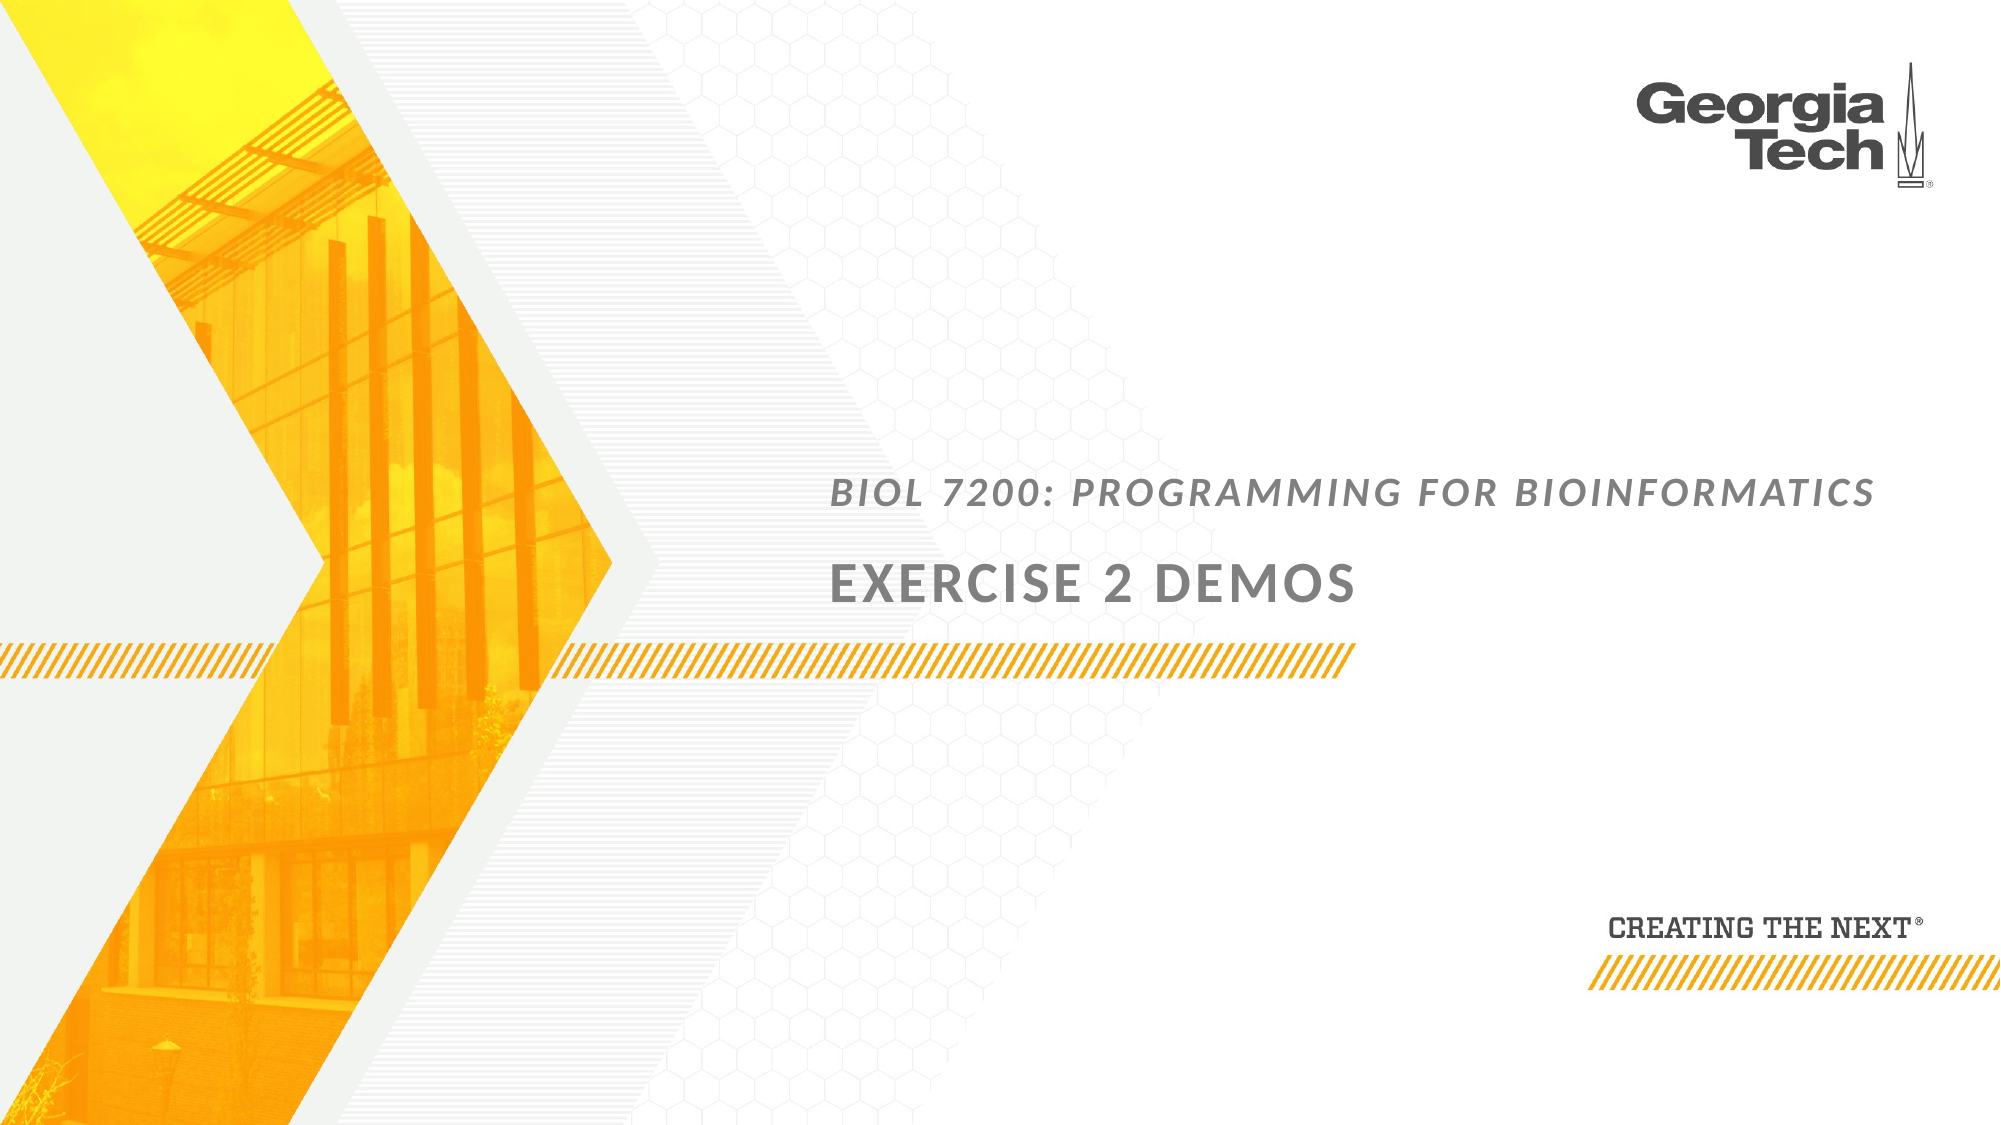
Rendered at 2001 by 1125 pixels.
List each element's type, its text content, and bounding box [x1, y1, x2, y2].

title Biol 7200: Programming for Bioinformatics Exercise 2 demos [814, 255, 1930, 623]
picture [0, 0, 2000, 1125]
